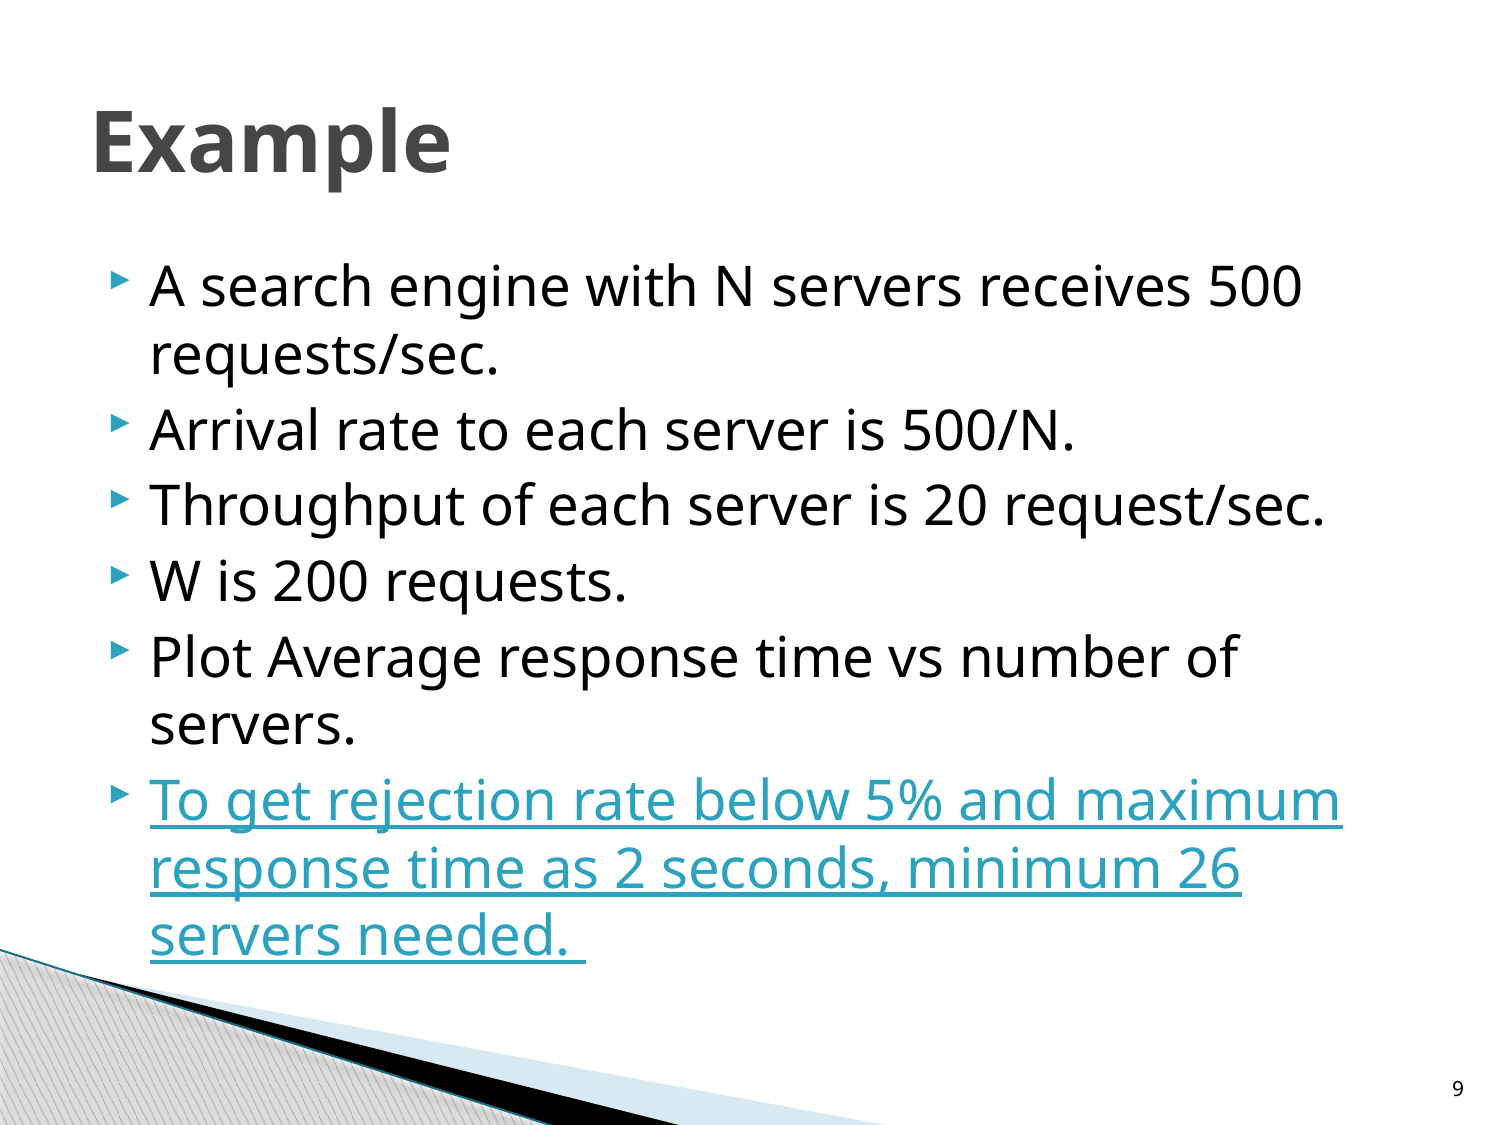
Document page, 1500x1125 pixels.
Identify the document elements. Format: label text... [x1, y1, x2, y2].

slide_number 9 [1418, 1051, 1479, 1112]
list A search engine with N servers receives 500 requests/sec. Arrival rate to each server is 500/N. Throughput of each server is 20 request/sec. W is 200 requests. Plot Average response time vs number of servers. To get rejection rate below 5% and maximum response time as 2 seconds, minimum 26 servers needed. [75, 243, 1425, 986]
title Example [75, 45, 1425, 233]
